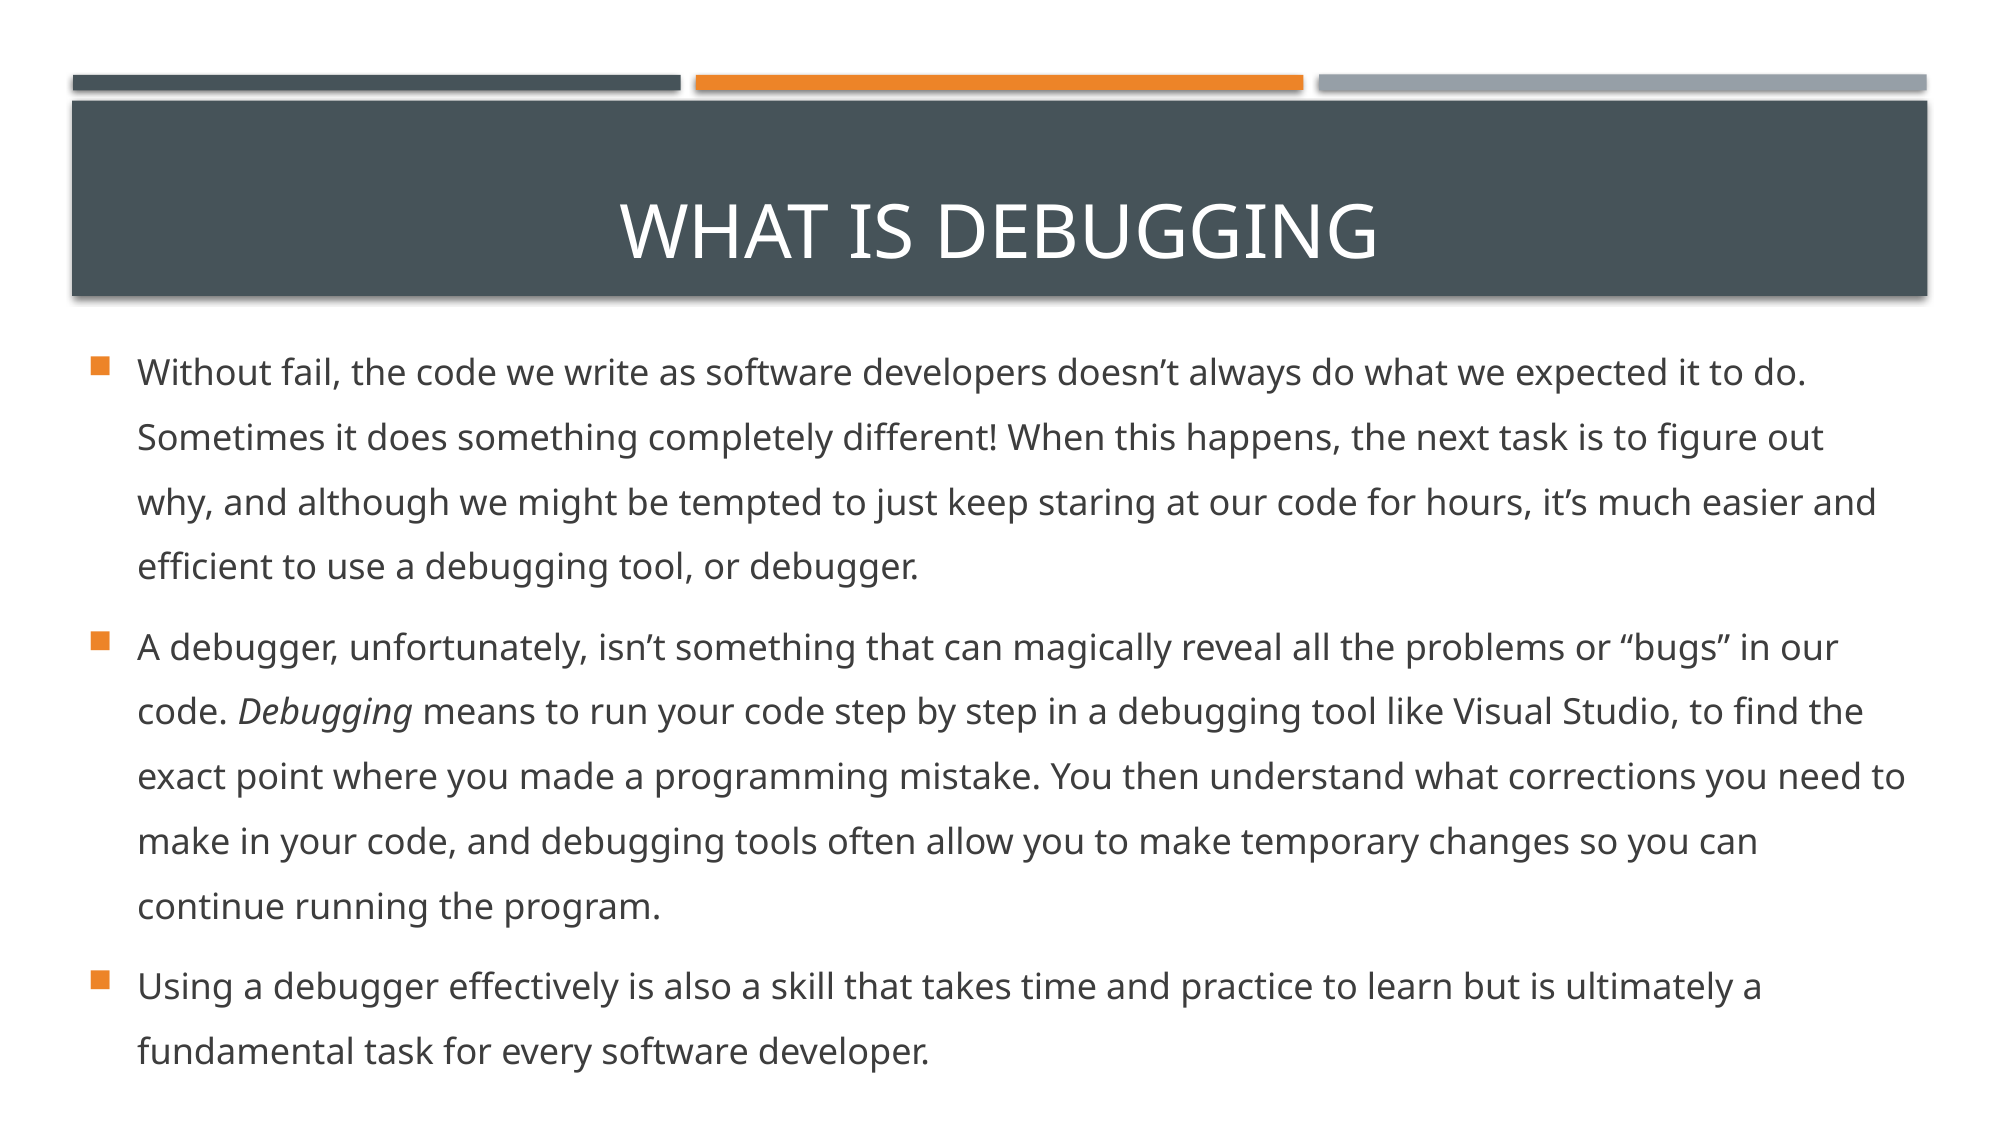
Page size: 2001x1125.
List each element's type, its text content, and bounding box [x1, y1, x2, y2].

list Without fail, the code we write as software developers doesn’t always do what we expected it to do. Sometimes it does something completely different! When this happens, the next task is to figure out why, and although we might be tempted to just keep staring at our code for hours, it’s much easier and efficient to use a debugging tool, or debugger. A debugger, unfortunately, isn’t something that can magically reveal all the problems or “bugs” in our code. Debugging means to run your code step by step in a debugging tool like Visual Studio, to find the exact point where you made a programming mistake. You then understand what corrections you need to make in your code, and debugging tools often allow you to make temporary changes so you can continue running the program. Using a debugger effectively is also a skill that takes time and practice to learn but is ultimately a fundamental task for every software developer. [72, 320, 1928, 1088]
title What is debugging [95, 115, 1905, 282]
